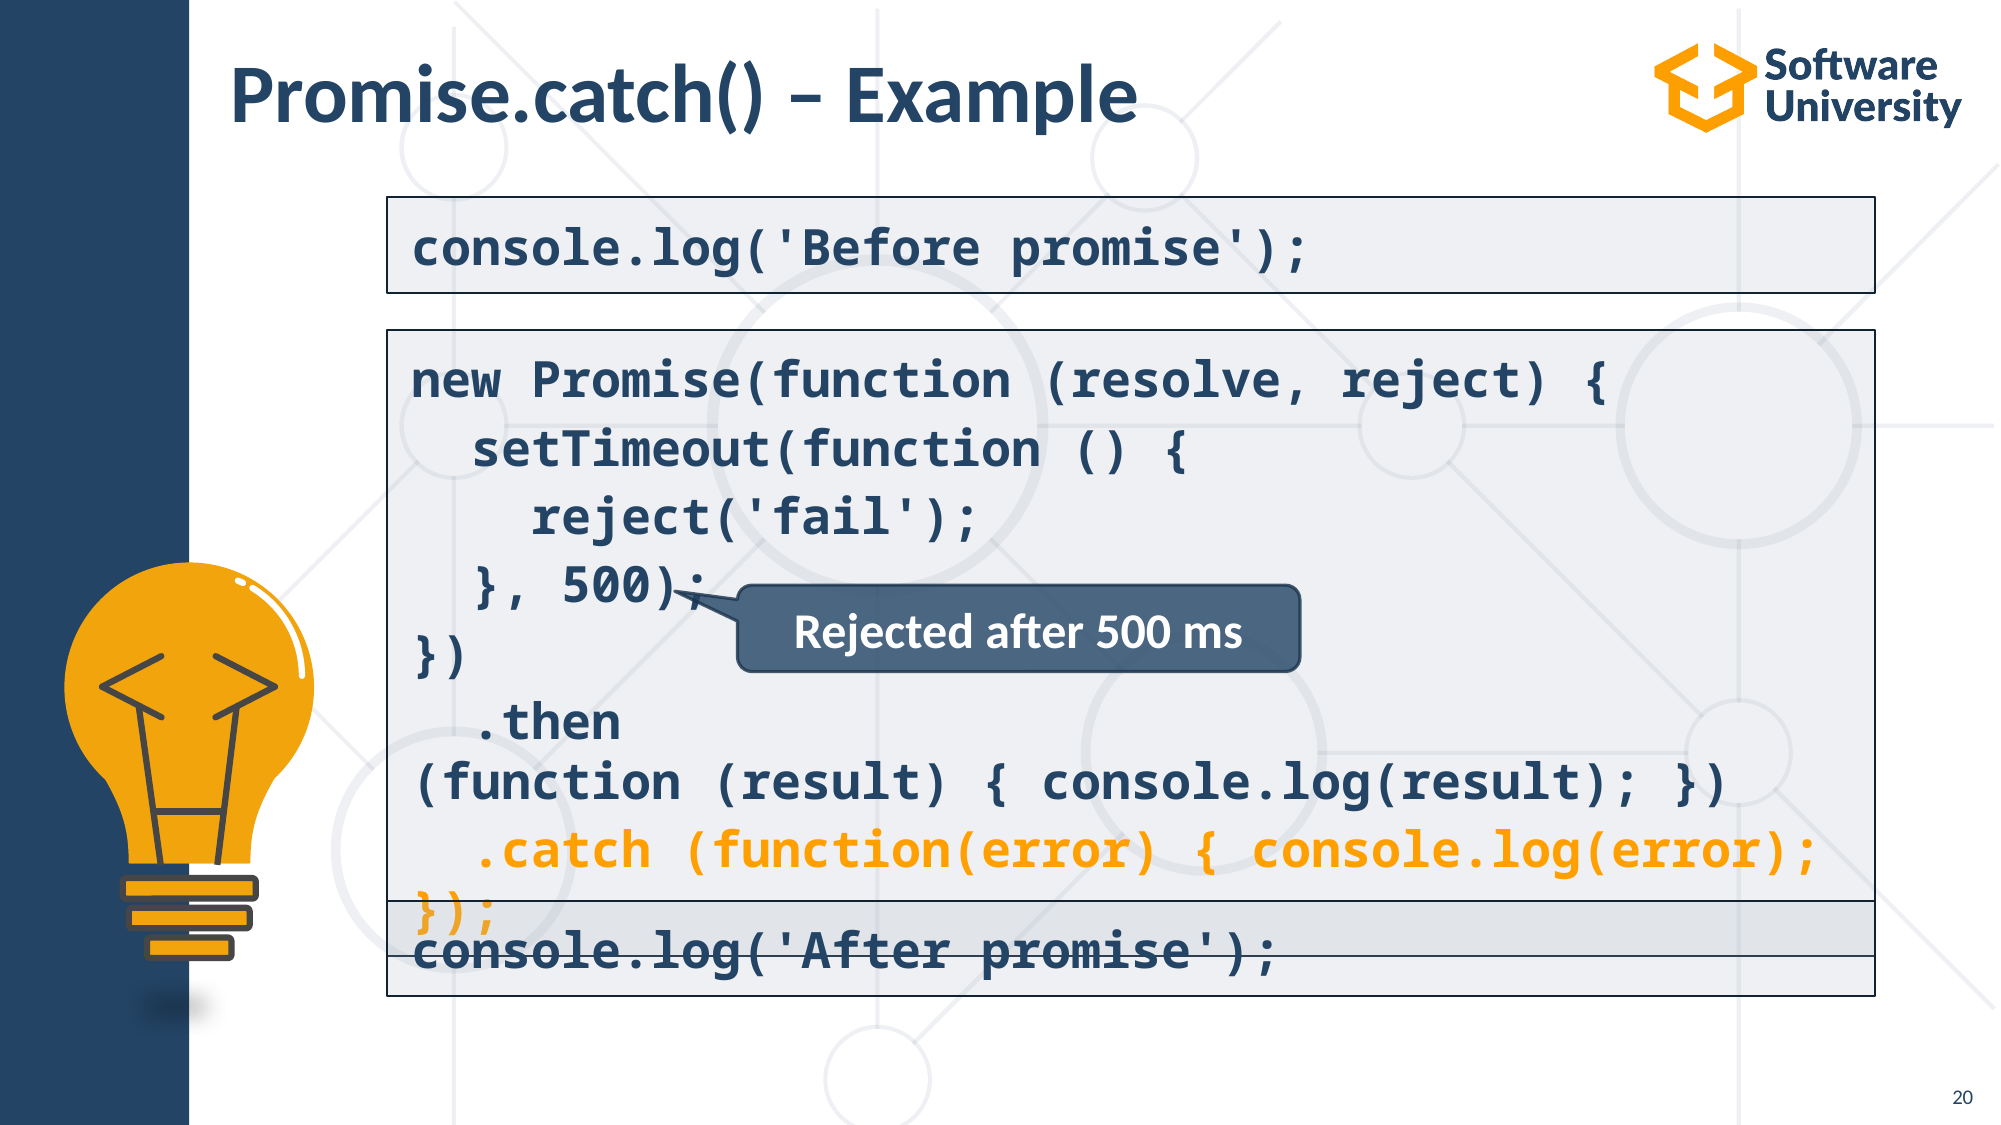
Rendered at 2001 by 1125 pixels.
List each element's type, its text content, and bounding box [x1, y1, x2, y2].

picture [1641, 31, 1973, 145]
text_box new Promise(function (resolve, reject) { setTimeout(function () { reject('fail'); }, 500); }) .then (function (result) { console.log(result); }) .catch (function(error) { console.log(error); }); [387, 329, 1875, 901]
text_box console.log('After promise'); [387, 901, 1875, 997]
text_box console.log('Before promise'); [387, 197, 1875, 293]
slide_number 20 [1927, 1067, 1989, 1117]
text_box Rejected after 500 ms [674, 585, 1300, 672]
title Promise.catch() – Example [212, 16, 1628, 162]
